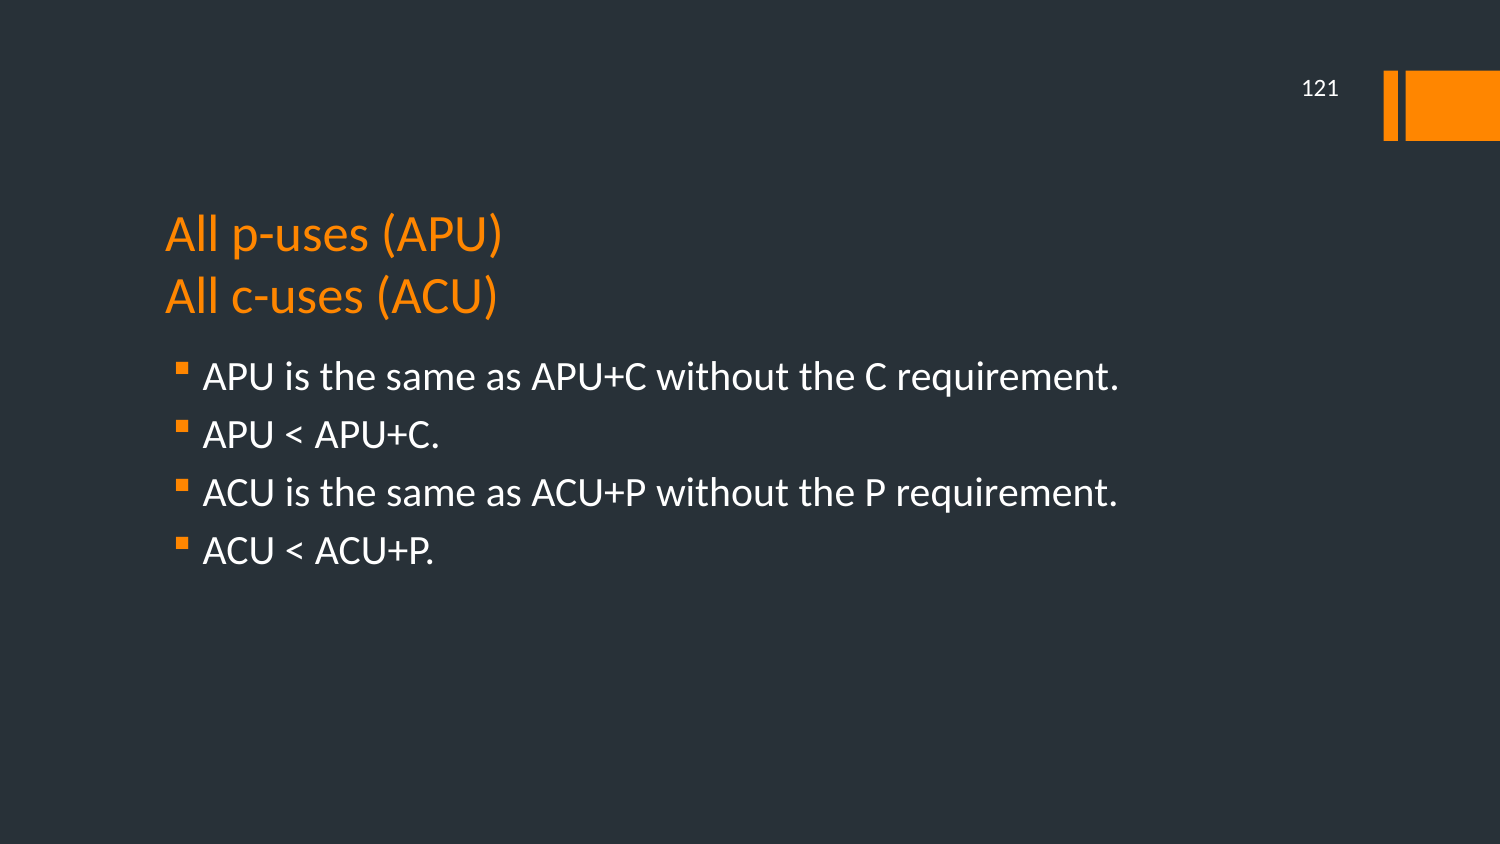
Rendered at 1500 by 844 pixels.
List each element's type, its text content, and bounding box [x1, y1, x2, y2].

list APU is the same as APU+C without the C requirement. APU < APU+C. ACU is the same as ACU+P without the P requirement. ACU < ACU+P. [150, 340, 1350, 777]
slide_number 121 [1199, 67, 1355, 105]
title All p-uses (APU) All c-uses (ACU) [150, 190, 1350, 332]
